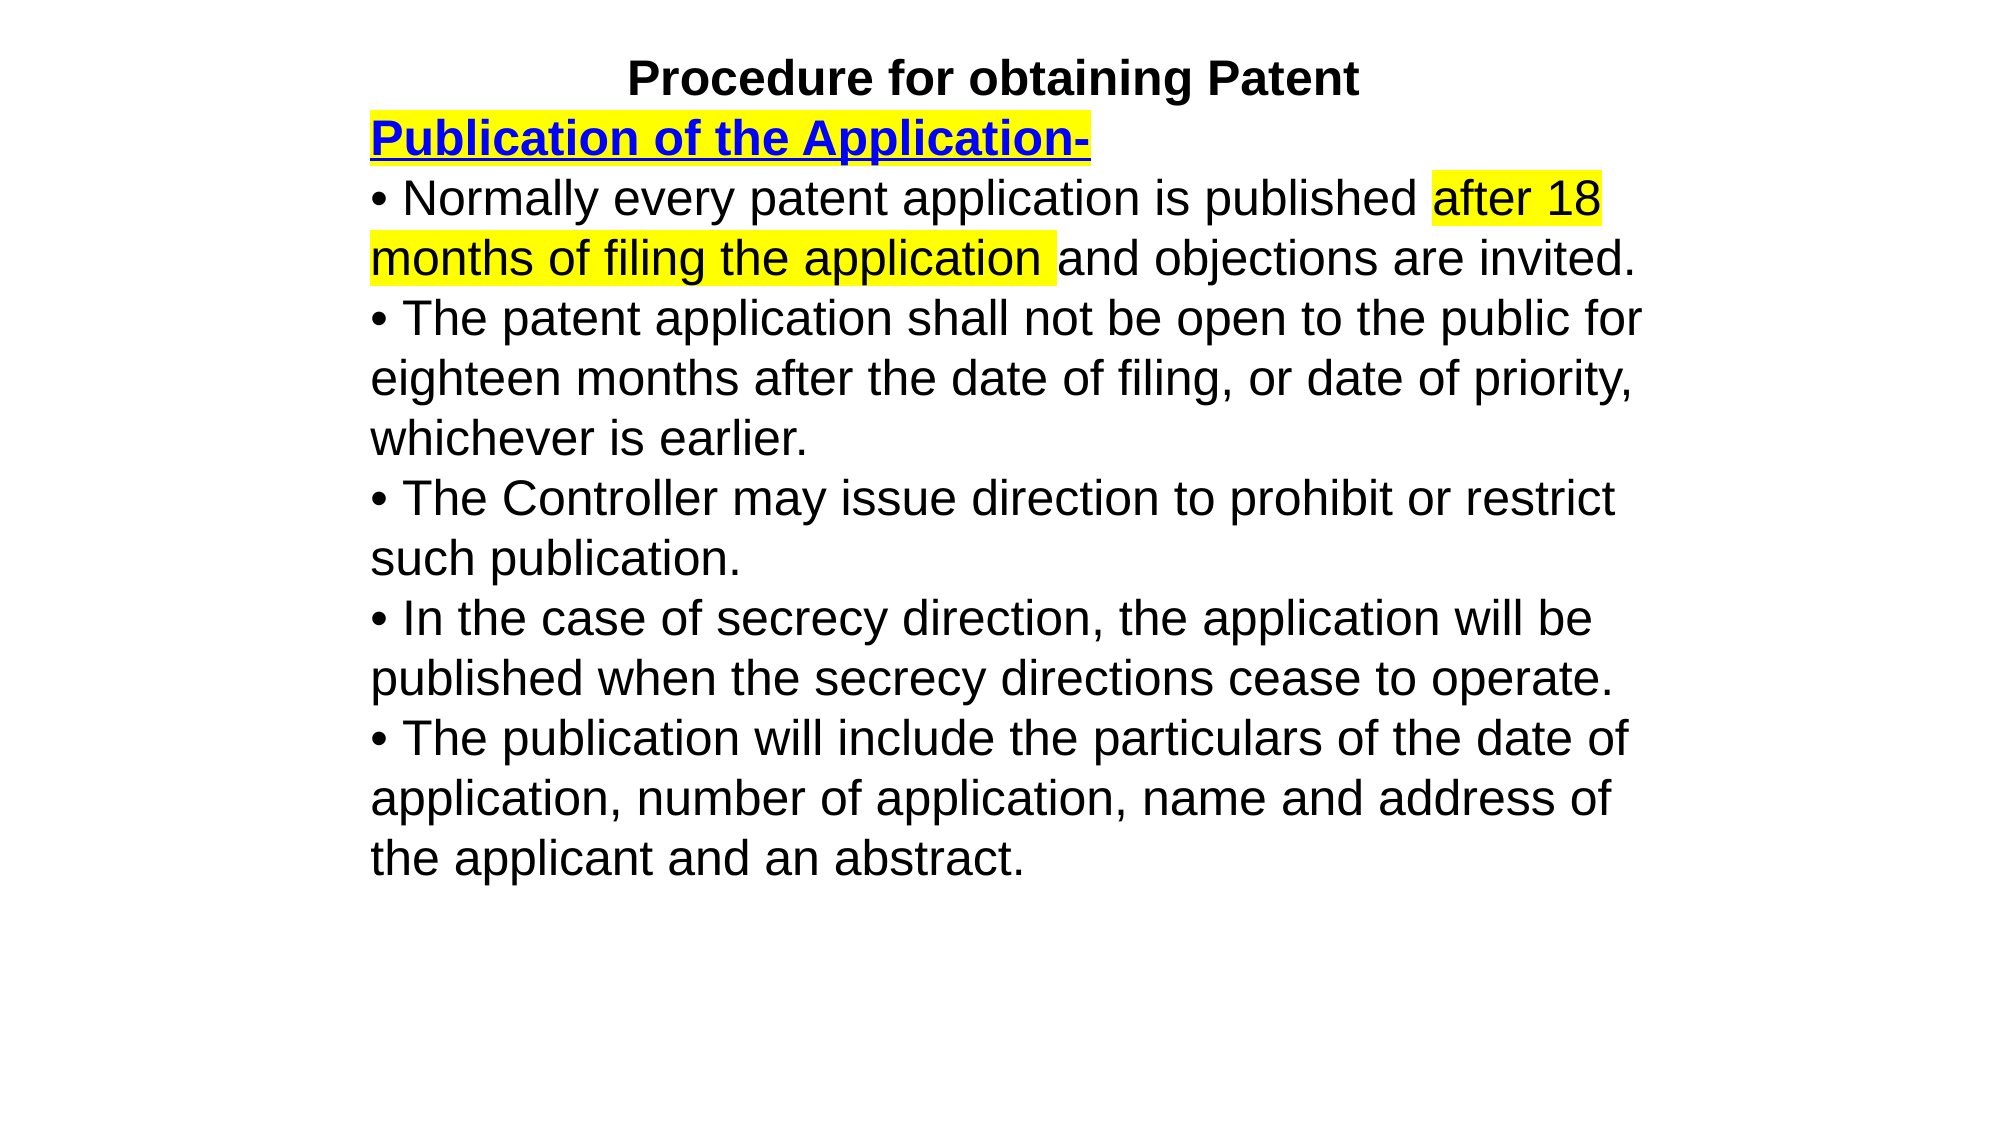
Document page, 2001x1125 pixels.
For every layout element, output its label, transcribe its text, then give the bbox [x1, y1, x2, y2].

subtitle Procedure for obtaining Patent Publication of the Application- • Normally every patent application is published after 18 months of filing the application and objections are invited. • The patent application shall not be open to the public for eighteen months after the date of filing, or date of priority, whichever is earlier. • The Controller may issue direction to prohibit or restrict such publication. • In the case of secrecy direction, the application will be published when the secrecy directions cease to operate. • The publication will include the particulars of the date of application, number of application, name and address of the applicant and an abstract. [300, 37, 1688, 1013]
